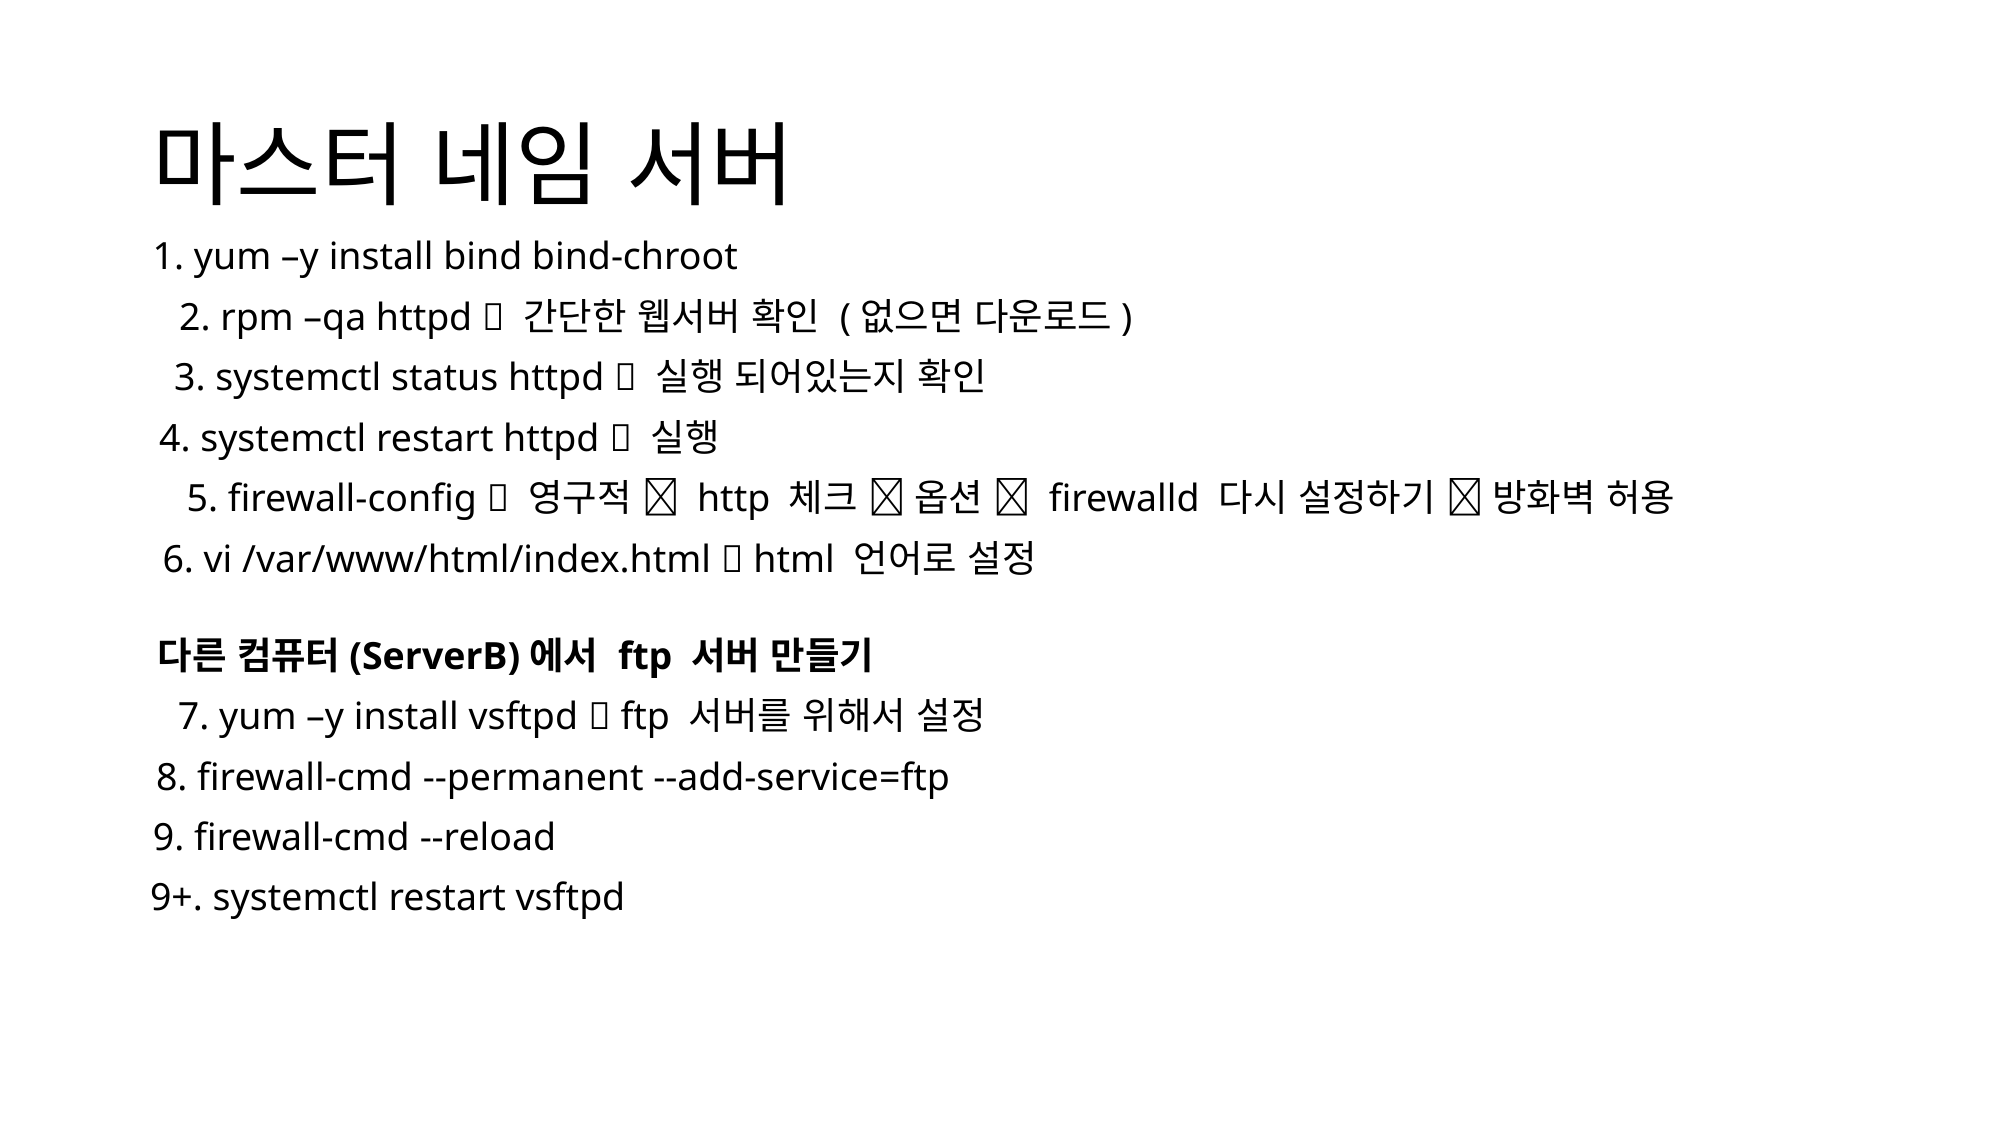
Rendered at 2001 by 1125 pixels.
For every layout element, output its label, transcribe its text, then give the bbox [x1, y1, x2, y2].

text_box 9. firewall-cmd --reload [138, 805, 572, 865]
text_box 9+. systemctl restart vsftpd [135, 865, 641, 926]
title 마스터 네임 서버 [137, 59, 1863, 278]
text_box 6. vi /var/www/html/index.html  html 언어로 설정 [147, 527, 1052, 588]
text_box 8. firewall-cmd --permanent --add-service=ftp [141, 745, 966, 806]
text_box 5. firewall-config  영구적  http 체크  옵션  firewalld 다시 설정하기  방화벽 허용 [171, 467, 1691, 527]
text_box 3. systemctl status httpd  실행 되어있는지 확인 [159, 345, 1003, 406]
text_box 다른 컴퓨터(ServerB)에서 ftp 서버 만들기 [142, 624, 890, 685]
text_box 4. systemctl restart httpd  실행 [144, 406, 735, 467]
text_box 2. rpm –qa httpd  간단한 웹서버 확인 (없으면 다운로드) [164, 285, 1148, 345]
text_box 7. yum –y install vsftpd  ftp 서버를 위해서 설정 [163, 684, 1001, 745]
text_box 1. yum –y install bind bind-chroot [138, 224, 754, 285]
